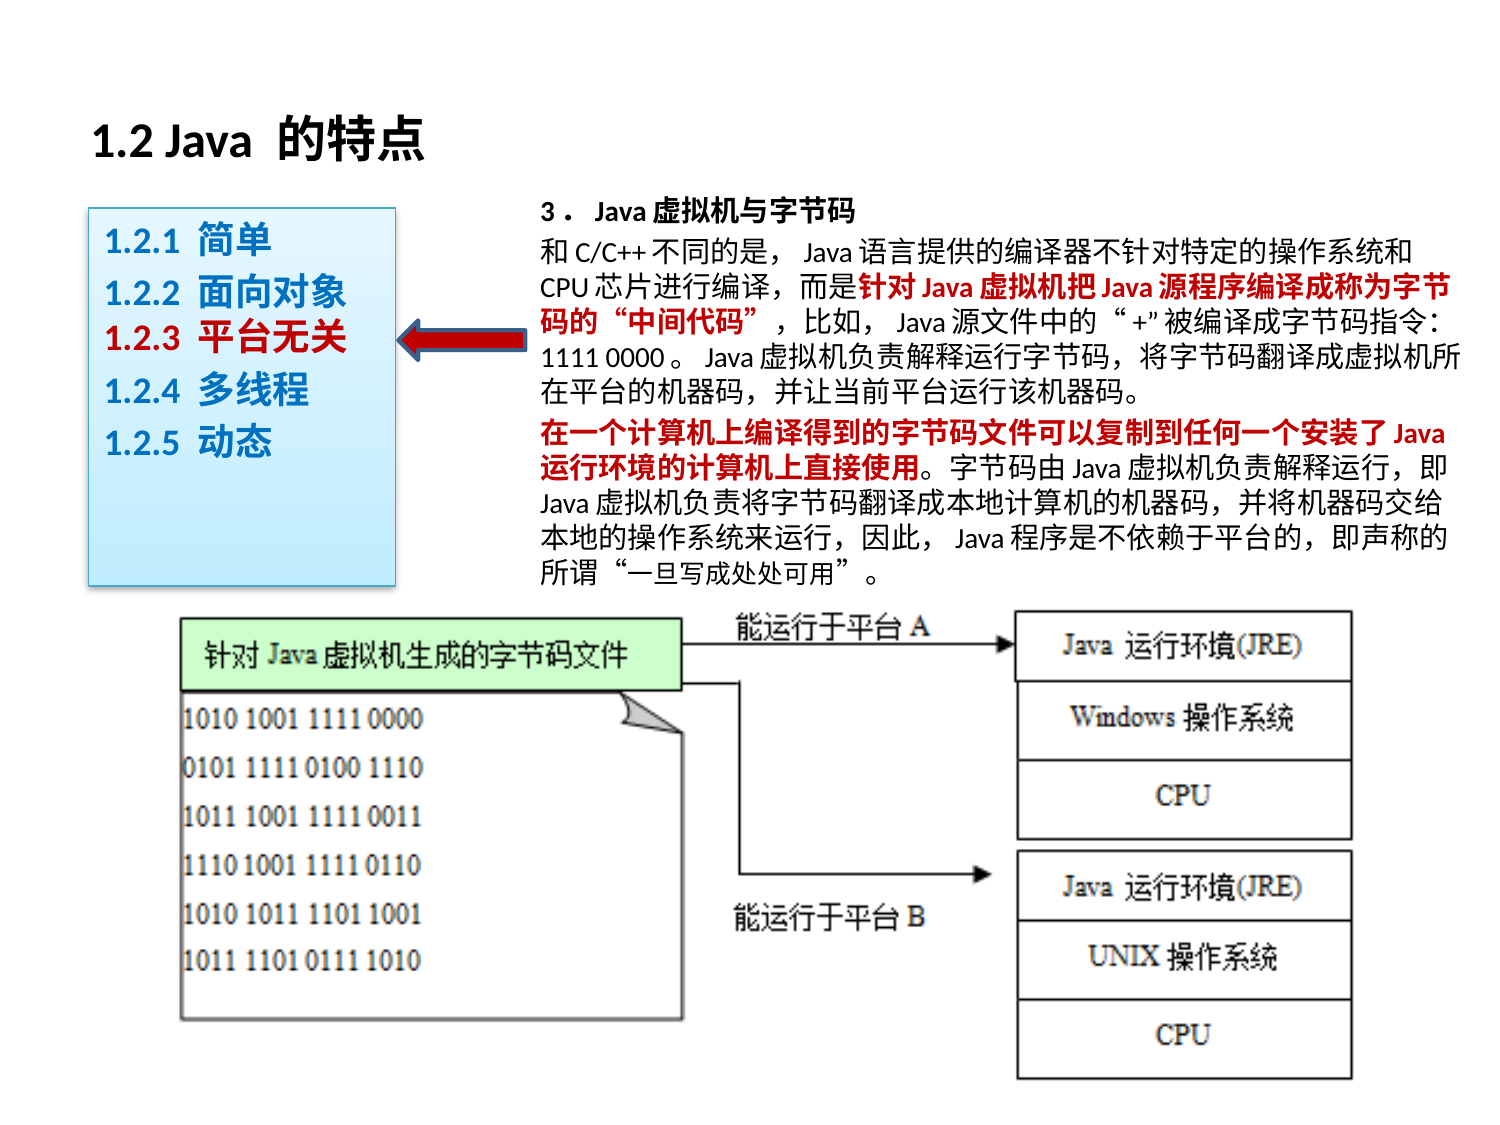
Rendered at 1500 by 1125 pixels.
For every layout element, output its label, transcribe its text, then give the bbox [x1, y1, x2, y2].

title 1.2 Java 的特点 [75, 44, 538, 236]
text_box [396, 318, 528, 363]
list 3．Java虚拟机与字节码 和C/C++不同的是，Java语言提供的编译器不针对特定的操作系统和CPU芯片进行编译，而是针对Java虚拟机把Java源程序编译成称为字节码的“中间代码”，比如，Java源文件中的“+”被编译成字节码指令：1111 0000。Java虚拟机负责解释运行字节码，将字节码翻译成虚拟机所在平台的机器码，并让当前平台运行该机器码。 在一个计算机上编译得到的字节码文件可以复制到任何一个安装了Java运行环境的计算机上直接使用。字节码由Java虚拟机负责解释运行，即Java虚拟机负责将字节码翻译成本地计算机的机器码，并将机器码交给本地的操作系统来运行，因此，Java程序是不依赖于平台的，即声称的所谓“一旦写成处处可用”。 [525, 184, 1483, 598]
list 1.2.1 简单 1.2.2 面向对象1.2.3 平台无关 1.2.4 多线程 1.2.5 动态 [88, 207, 396, 587]
picture [170, 597, 1365, 1099]
